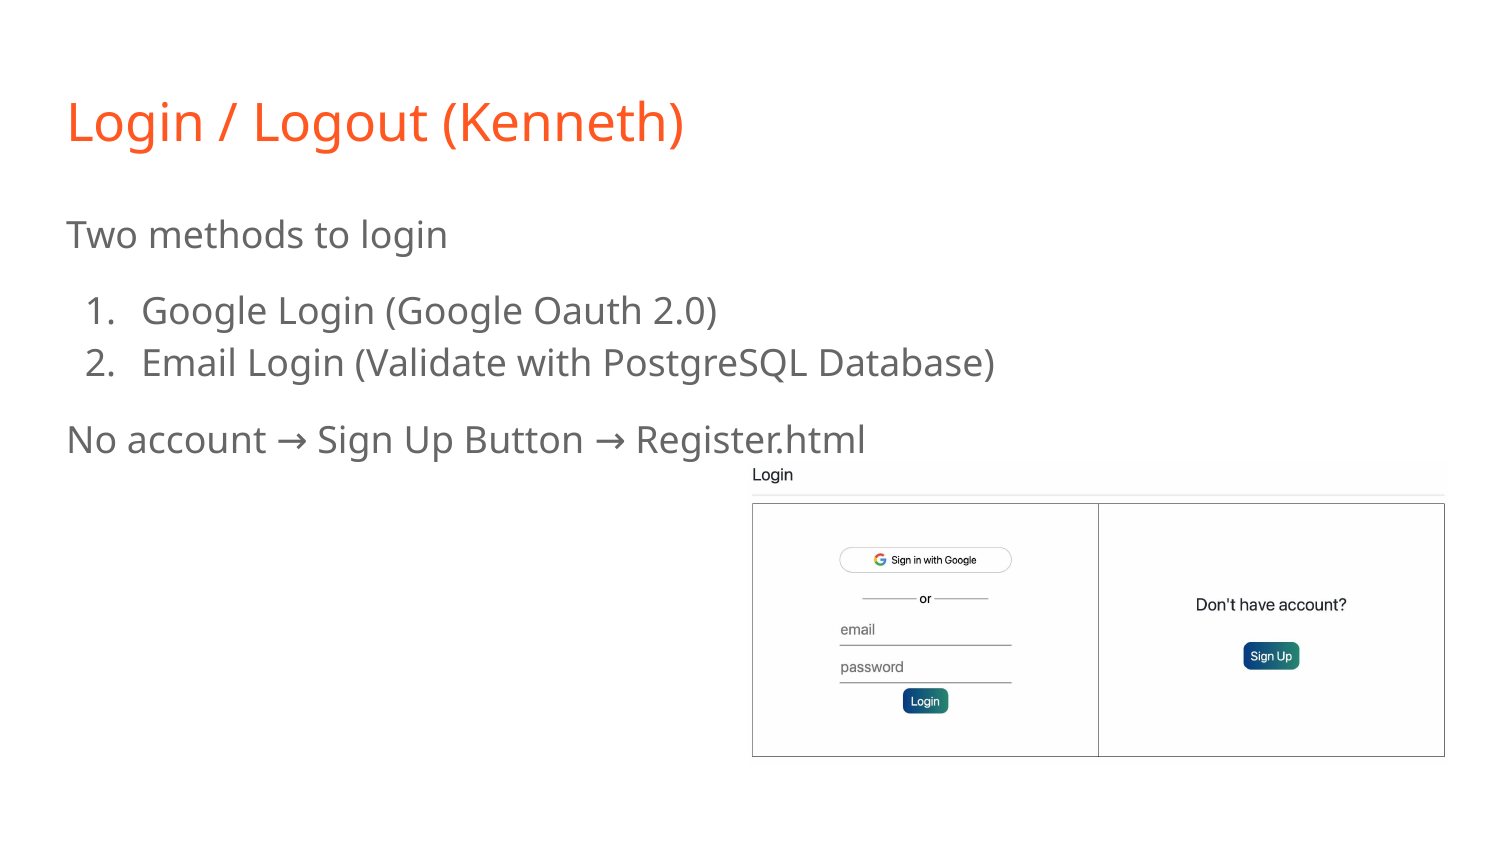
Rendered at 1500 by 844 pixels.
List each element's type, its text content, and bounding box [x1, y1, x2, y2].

list Two methods to login Google Login (Google Oauth 2.0) Email Login (Validate with PostgreSQL Database) No account → Sign Up Button → Register.html [51, 189, 1449, 750]
picture [748, 462, 1450, 765]
title Login / Logout (Kenneth) [51, 72, 1449, 167]
